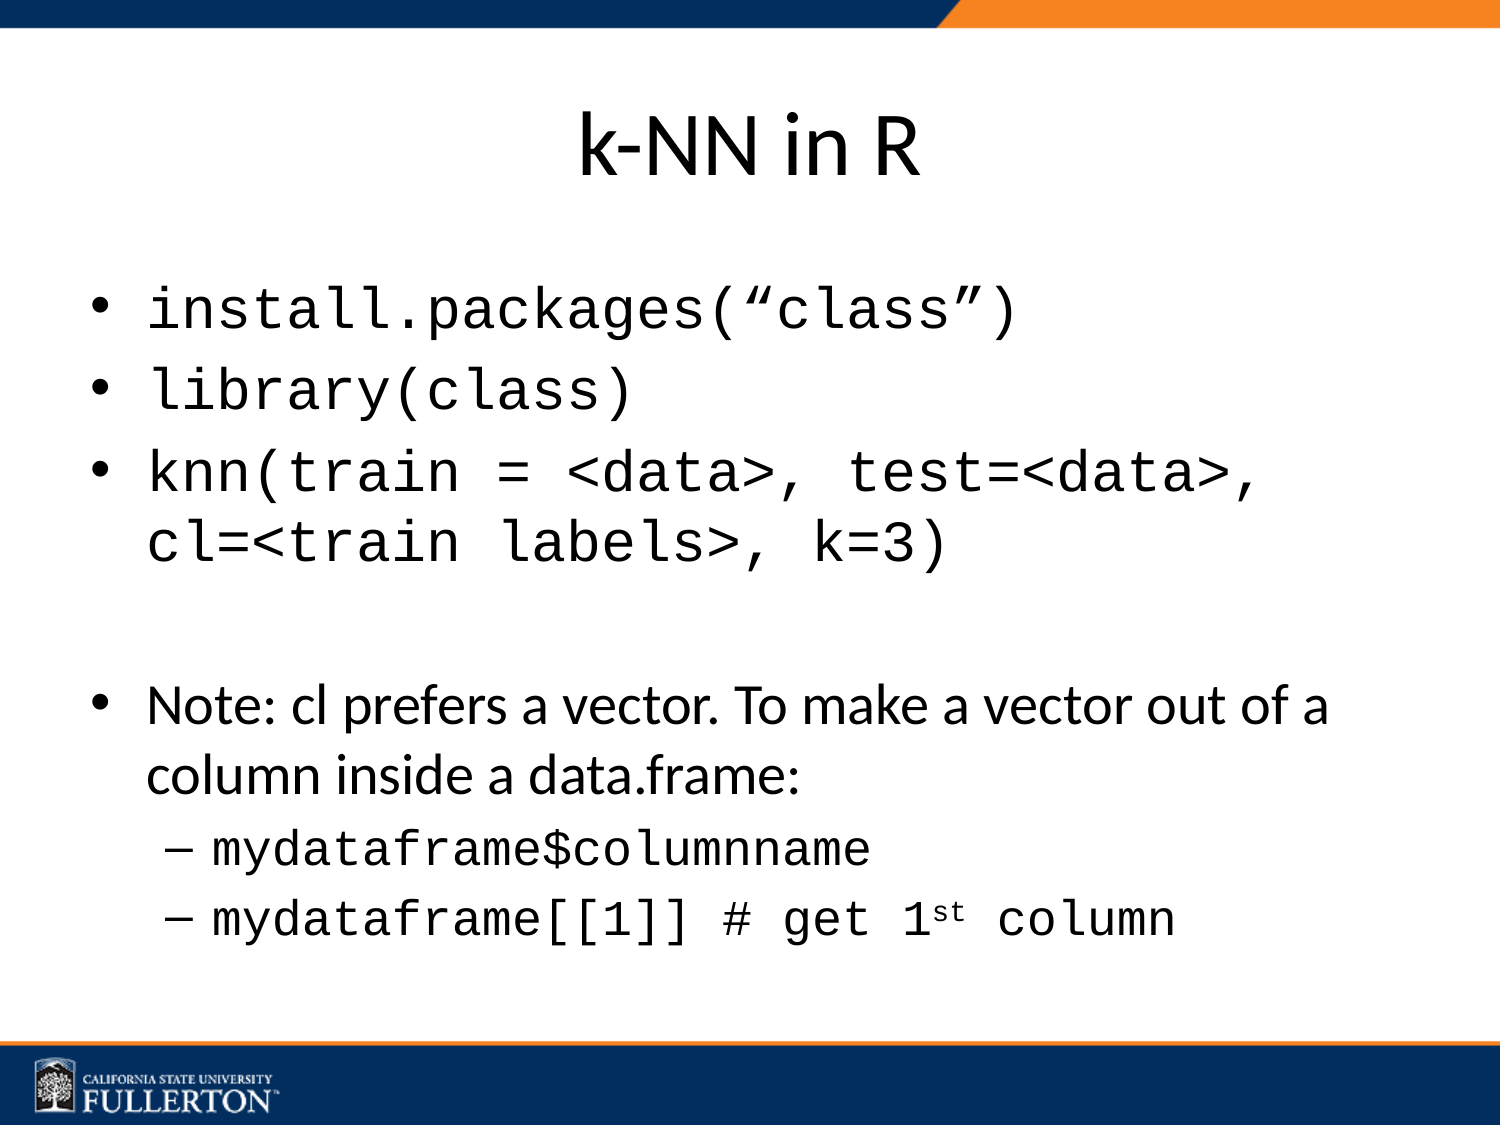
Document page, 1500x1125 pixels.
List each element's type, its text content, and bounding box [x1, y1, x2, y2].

list install.packages(“class”) library(class) knn(train = <data>, test=<data>, cl=<train labels>, k=3) Note: cl prefers a vector. To make a vector out of a column inside a data.frame: mydataframe$columnname mydataframe[[1]] # get 1st column [75, 262, 1425, 1005]
picture [0, 0, 1500, 1125]
title k-NN in R [75, 45, 1425, 233]
